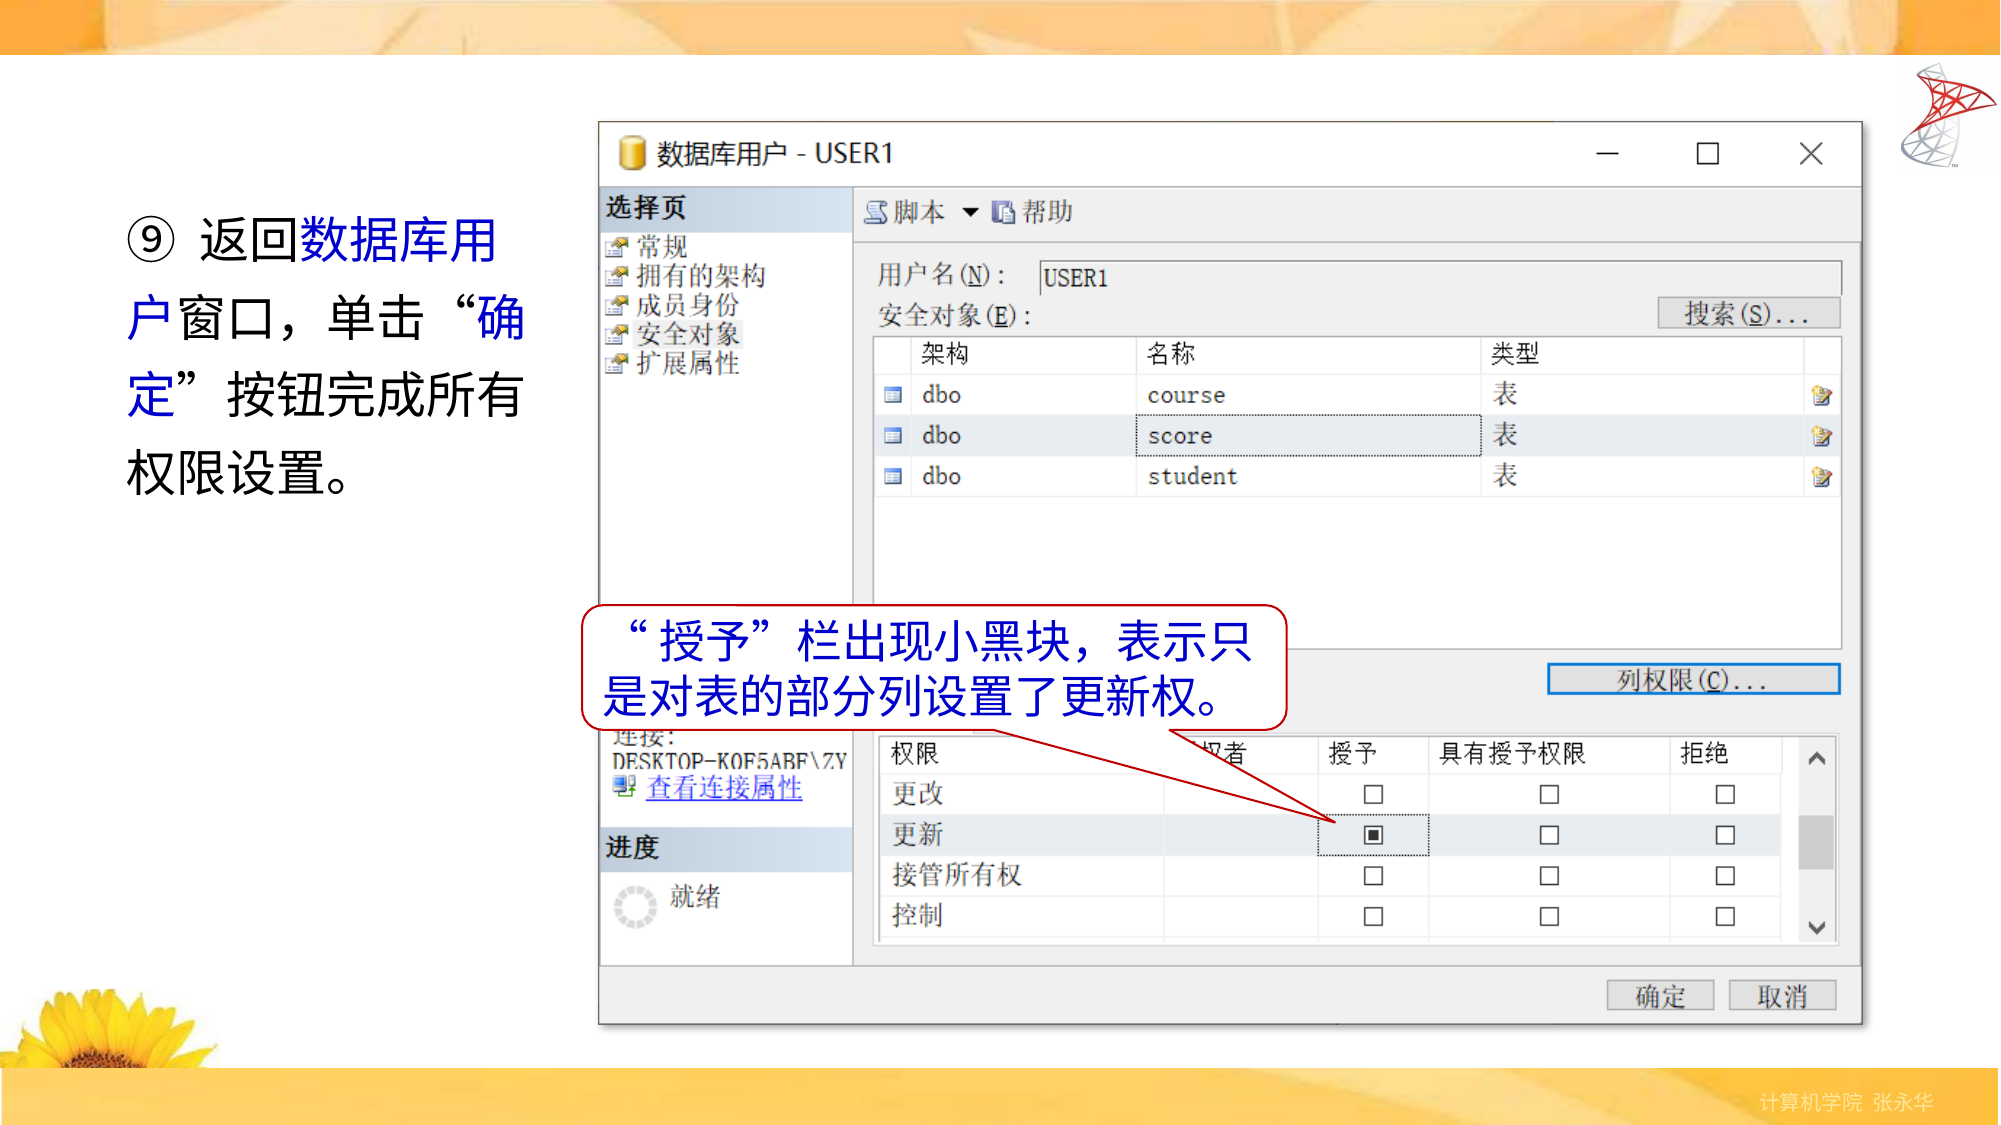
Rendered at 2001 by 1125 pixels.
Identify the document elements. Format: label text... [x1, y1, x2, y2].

picture [598, 121, 1863, 1025]
picture [0, 989, 1998, 1125]
text_box “授予”栏出现小黑块，表示只是对表的部分列设置了更新权。 [580, 604, 598, 731]
picture [0, 0, 2001, 55]
picture [1901, 62, 1997, 169]
text_box ⑨ 返回数据库用户窗口，单击“确定”按钮完成所有权限设置。 [111, 182, 556, 646]
